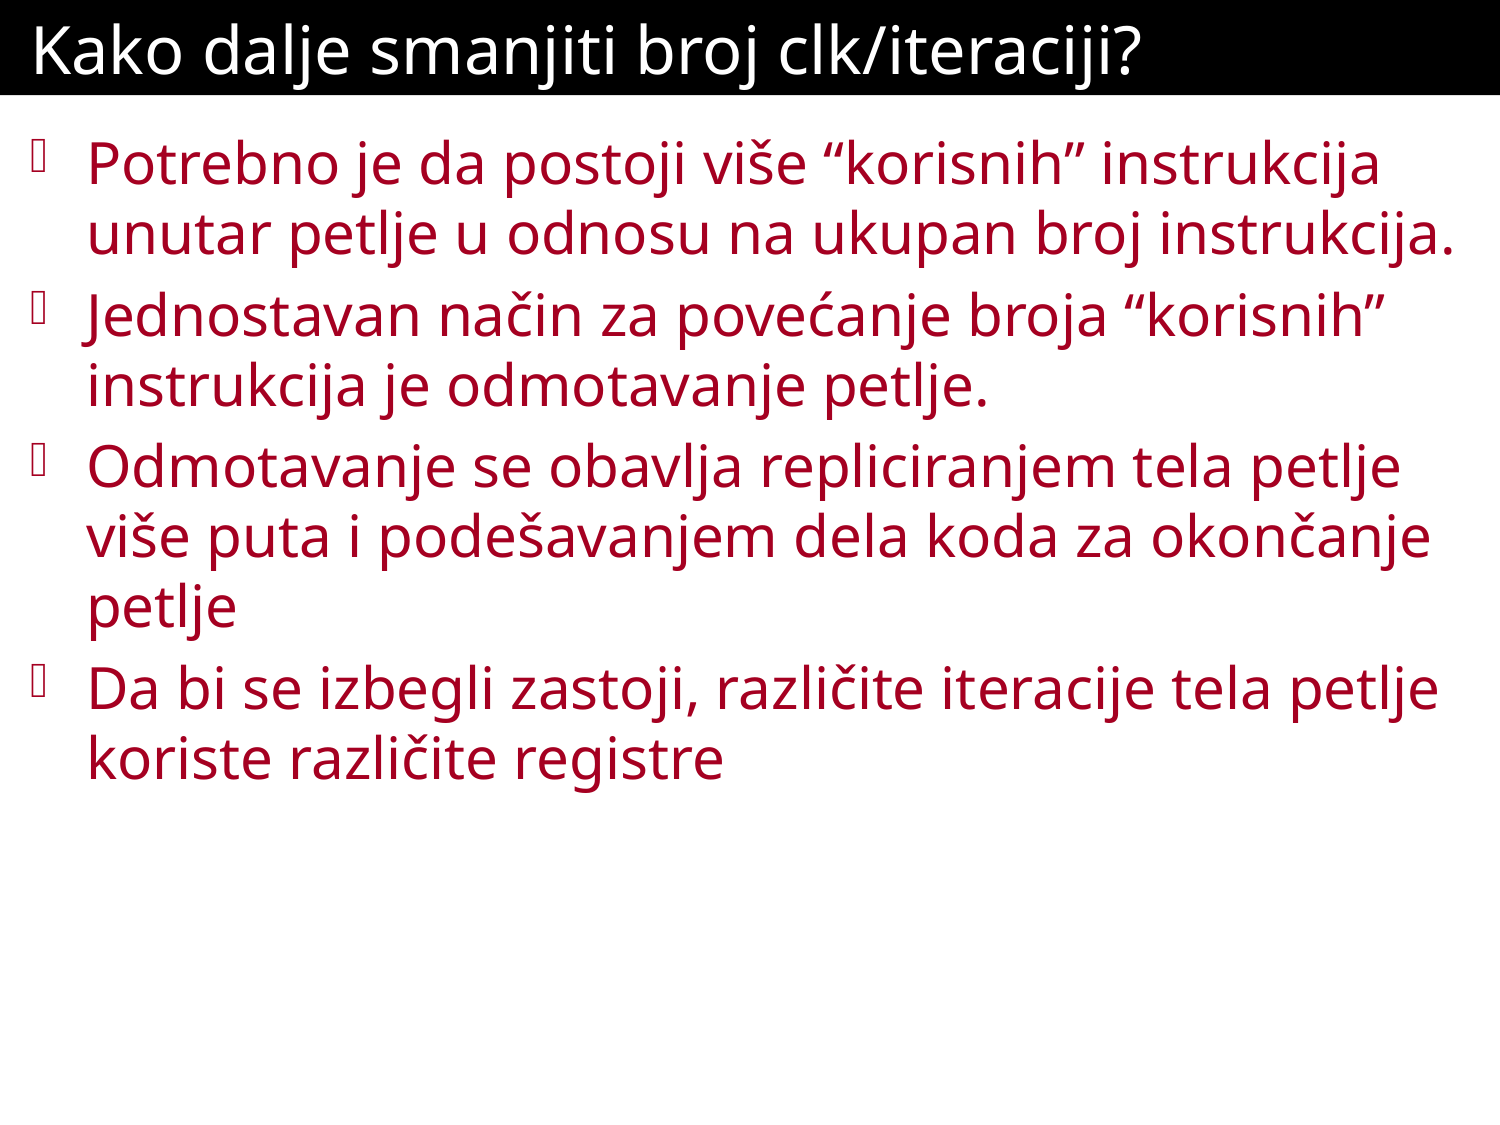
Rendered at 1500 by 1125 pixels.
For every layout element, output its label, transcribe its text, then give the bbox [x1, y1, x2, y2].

list Potrebno je da postoji više “korisnih” instrukcija unutar petlje u odnosu na ukupan broj instrukcija. Jednostavan način za povećanje broja “korisnih” instrukcija je odmotavanje petlje. Odmotavanje se obavlja repliciranjem tela petlje više puta i podešavanjem dela koda za okončanje petlje Da bi se izbegli zastoji, različite iteracije tela petlje koriste različite registre [0, 103, 1500, 1113]
title Kako dalje smanjiti broj clk/iteraciji? [0, 0, 1500, 96]
